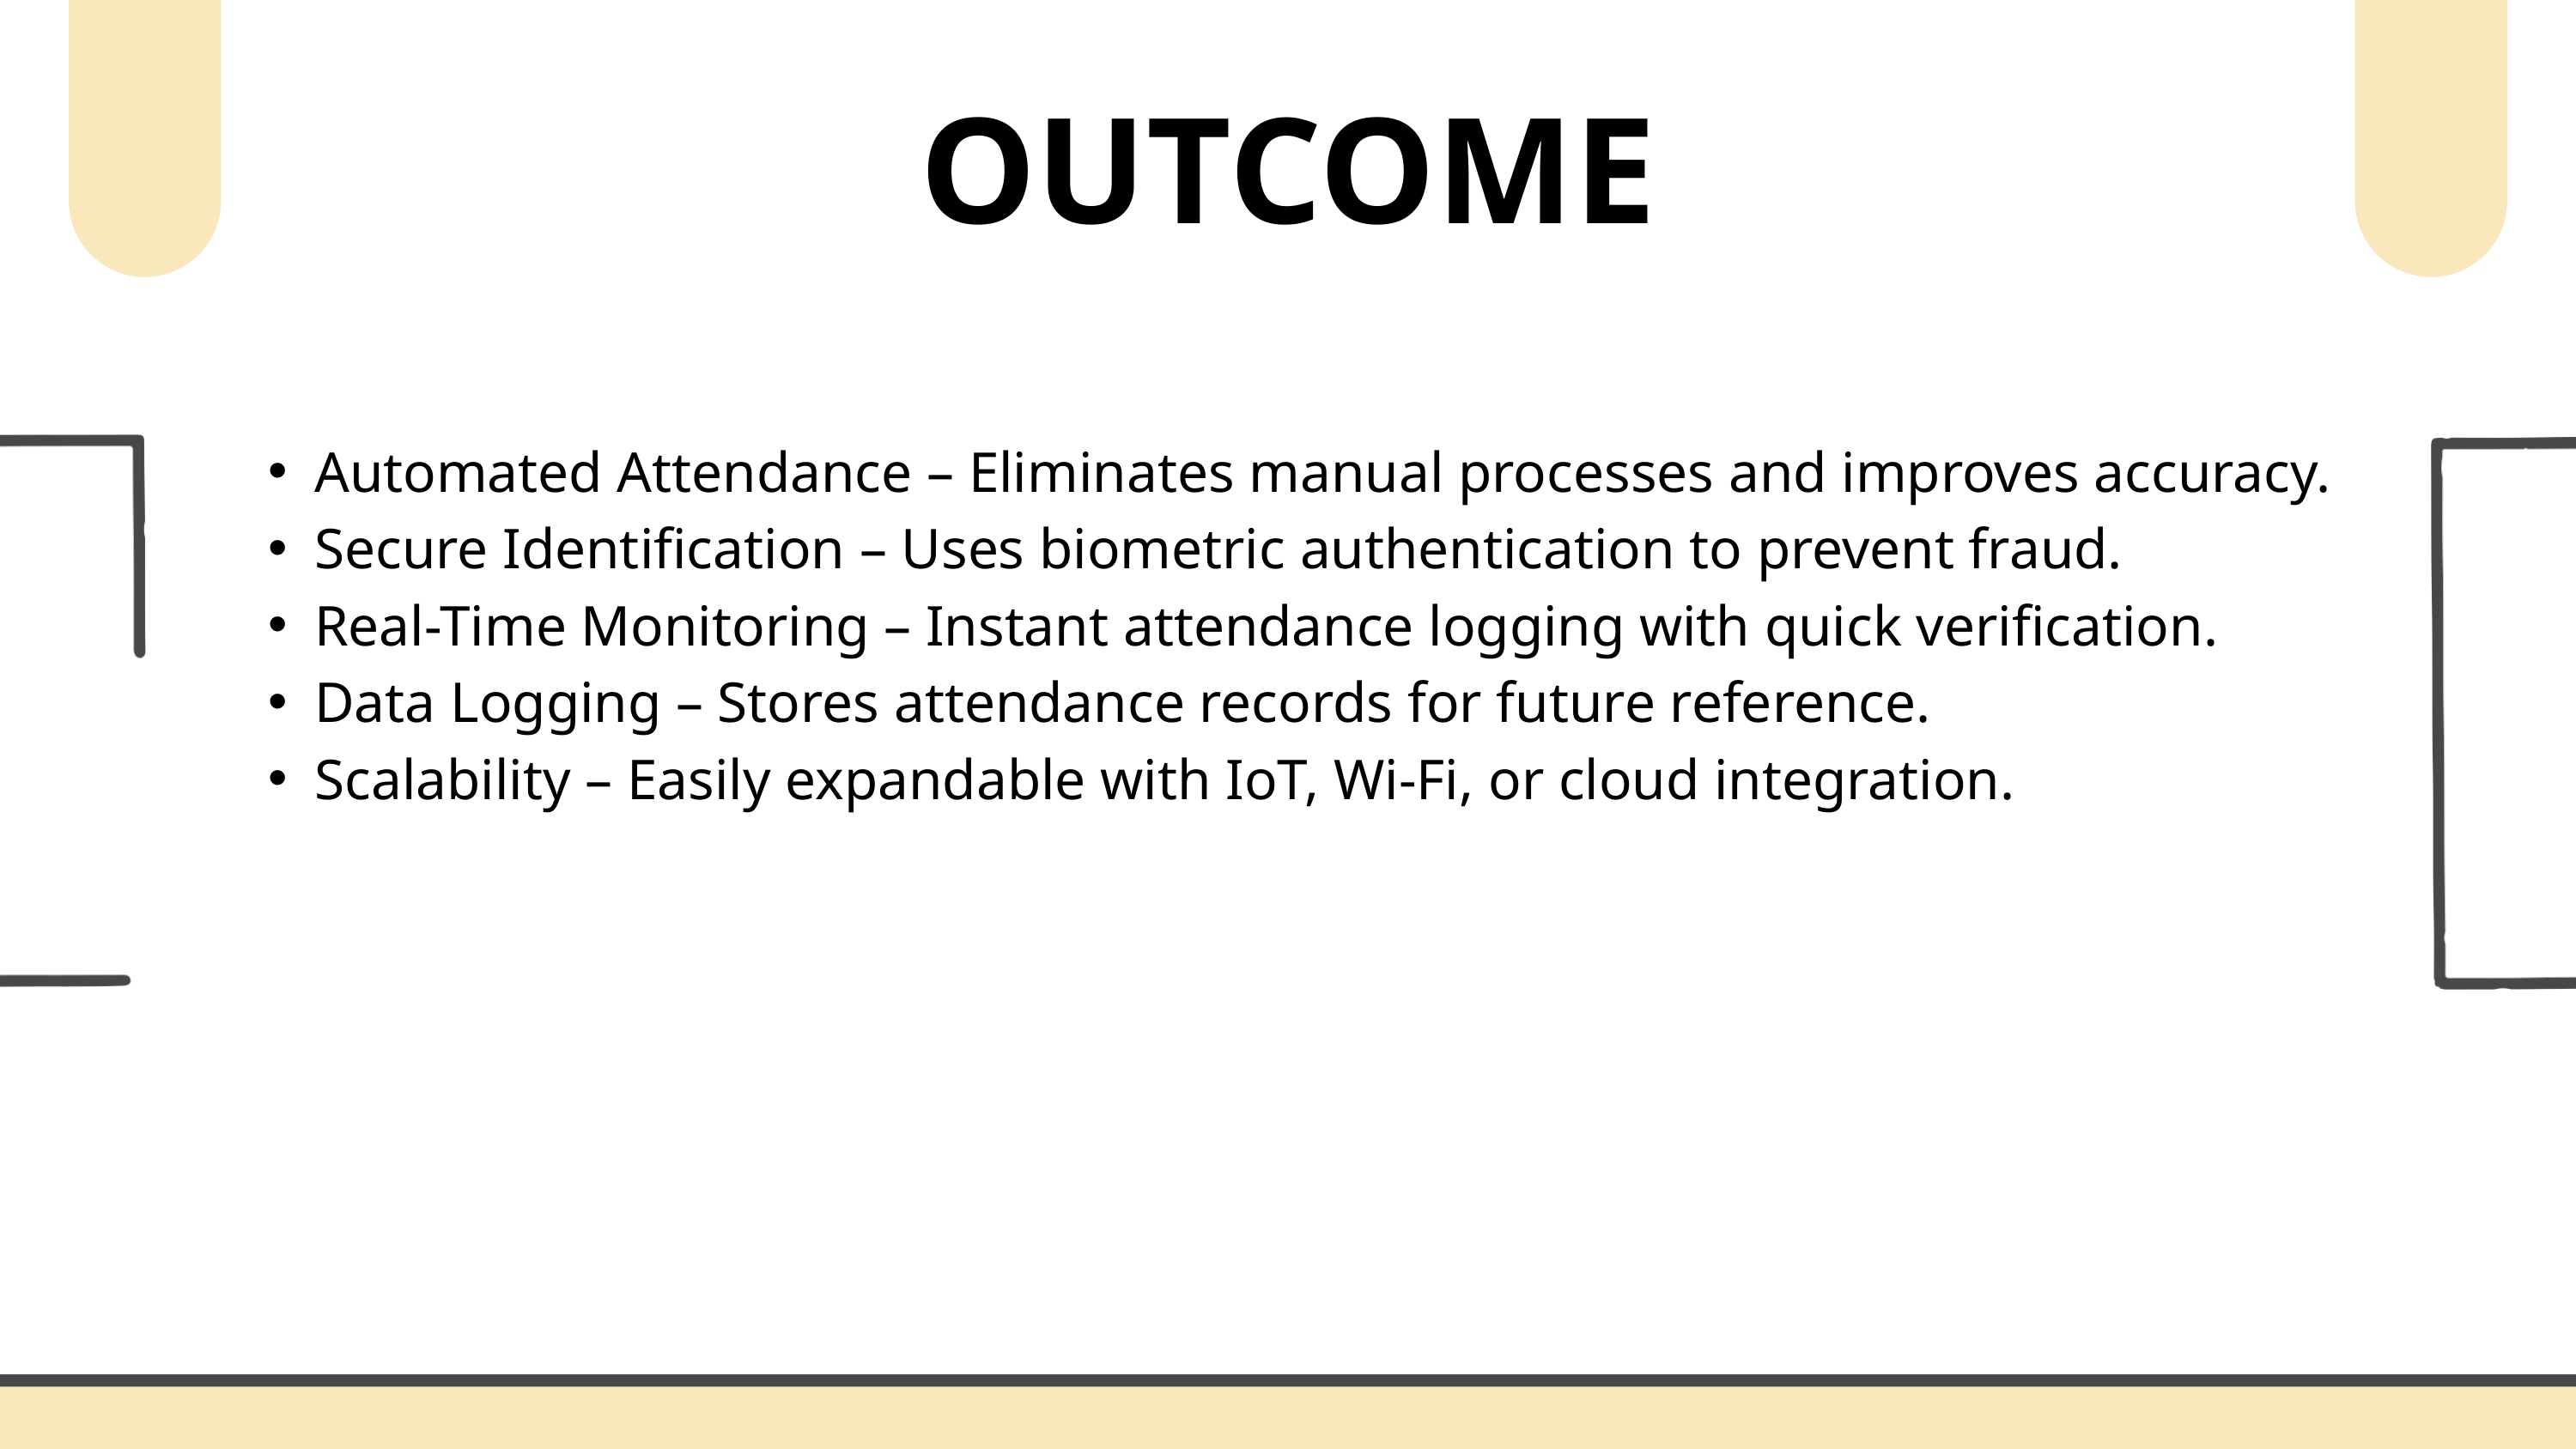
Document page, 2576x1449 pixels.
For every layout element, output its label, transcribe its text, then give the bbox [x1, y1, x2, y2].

text_box [0, 434, 146, 990]
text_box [0, 1379, 2576, 1449]
text_box [2431, 434, 2576, 990]
text_box Automated Attendance – Eliminates manual processes and improves accuracy. Secure Identification – Uses biometric authentication to prevent fraud. Real-Time Monitoring – Instant attendance logging with quick verification. Data Logging – Stores attendance records for future reference. Scalability – Easily expandable with IoT, Wi-Fi, or cloud integration. [221, 426, 2355, 888]
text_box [68, 0, 222, 277]
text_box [2354, 0, 2508, 277]
text_box OUTCOME [686, 47, 1890, 252]
